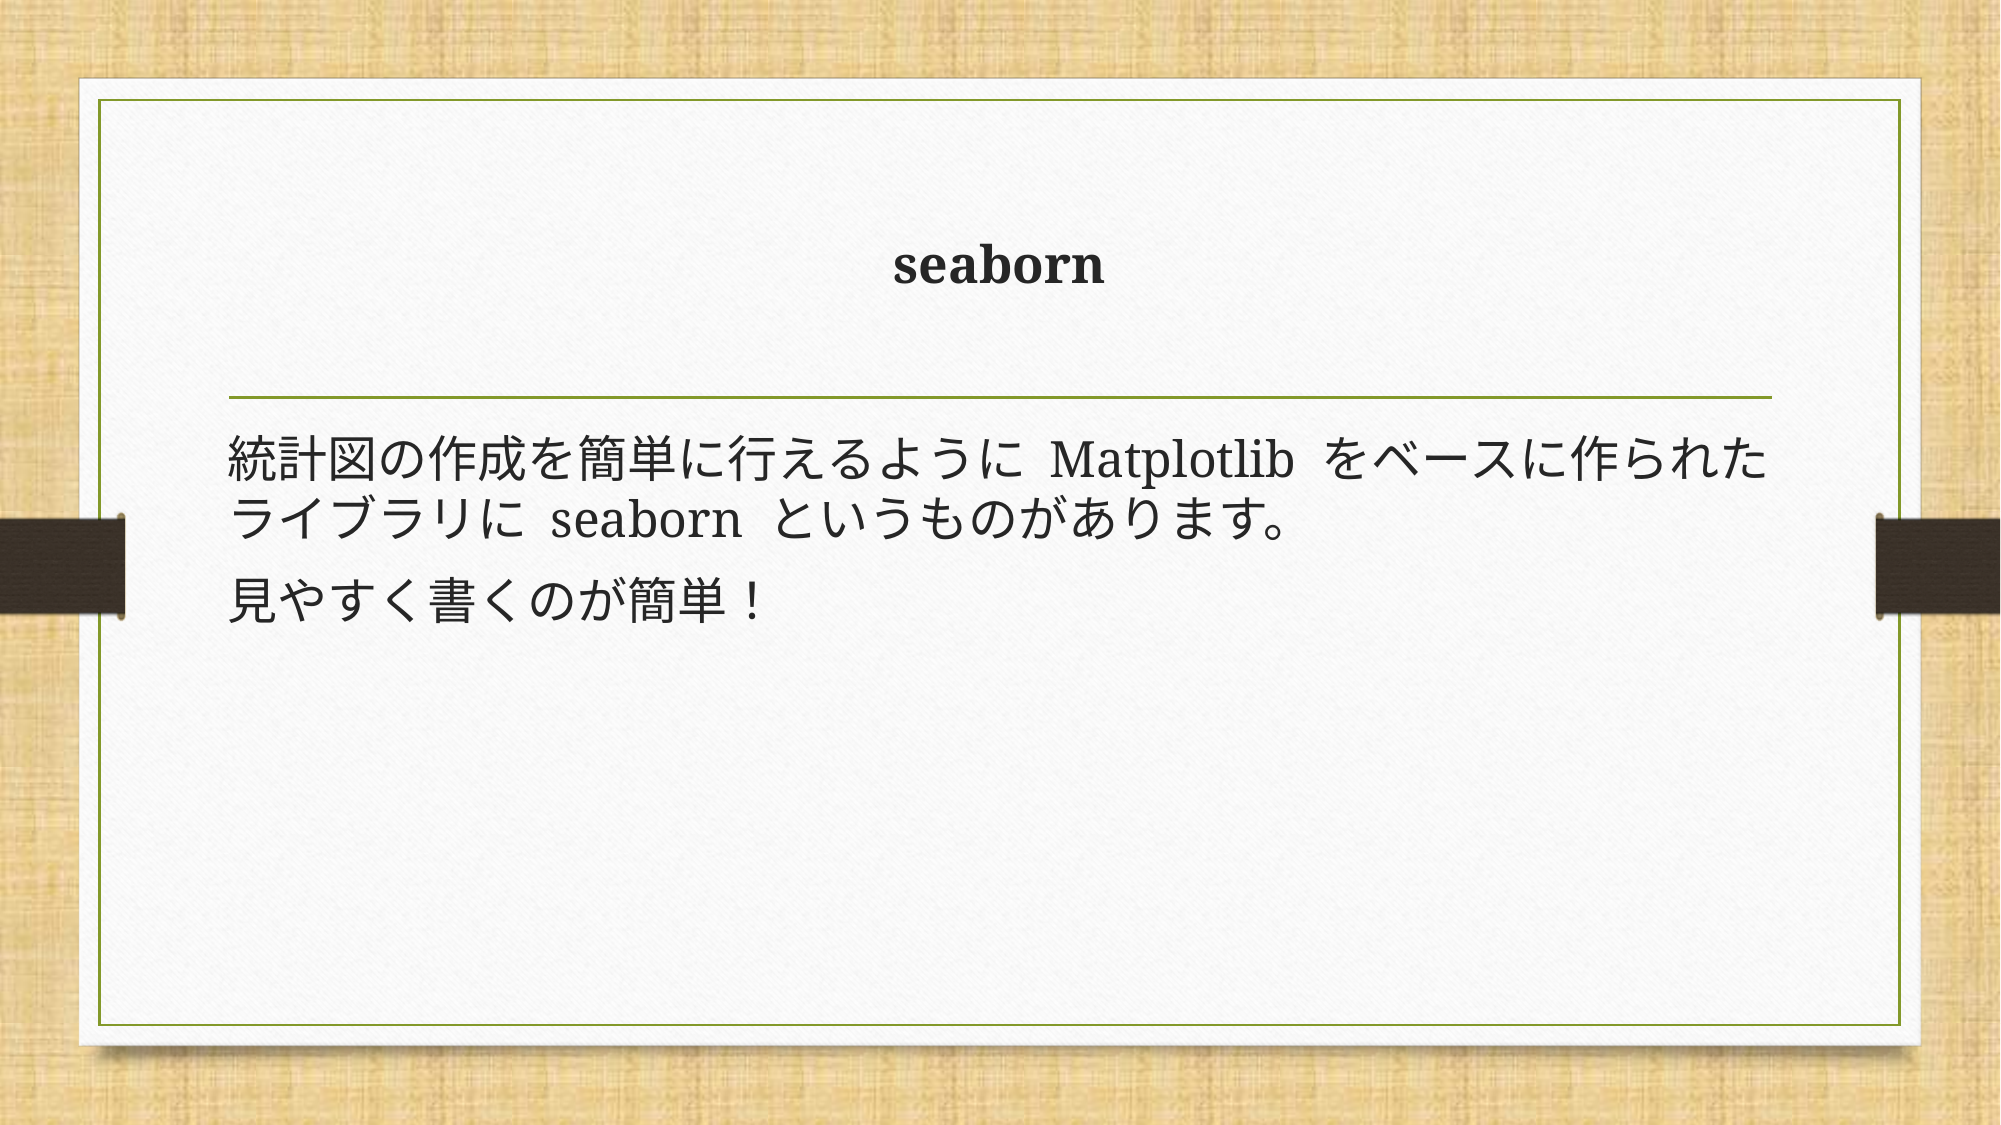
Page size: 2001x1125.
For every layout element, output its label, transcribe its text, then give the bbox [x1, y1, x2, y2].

title seaborn [137, 161, 1863, 379]
picture [0, 0, 2001, 1125]
list 統計図の作成を簡単に行えるように Matplotlib をベースに作られたライブラリに seaborn というものがあります。 見やすく書くのが簡単！ [212, 419, 1788, 964]
